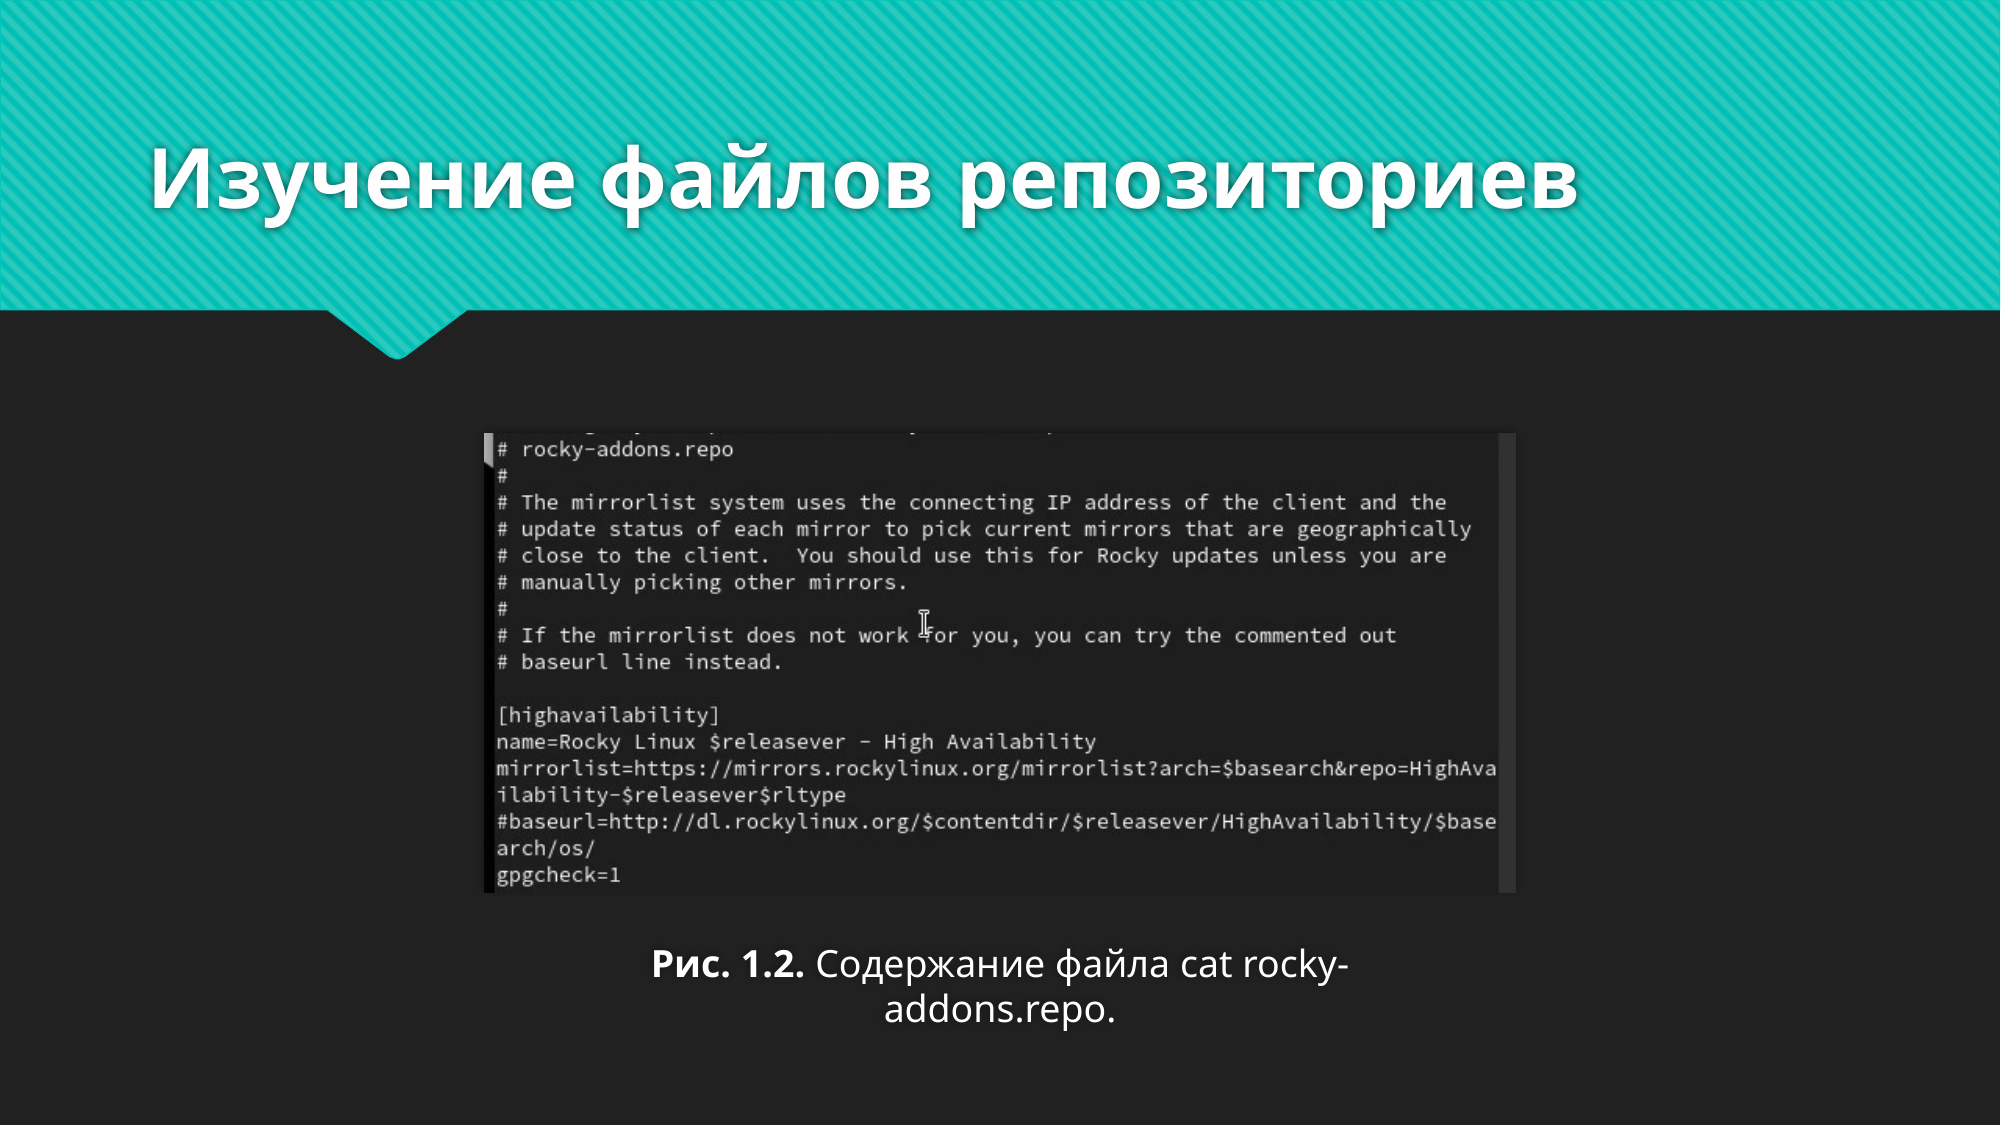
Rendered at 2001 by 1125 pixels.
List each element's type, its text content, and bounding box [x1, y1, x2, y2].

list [484, 432, 1516, 893]
text_box Рис. 1.2. Содержание файла cat rocky-addons.repo. [554, 938, 1446, 1032]
title Изучение файлов репозиториев [132, 73, 1868, 233]
